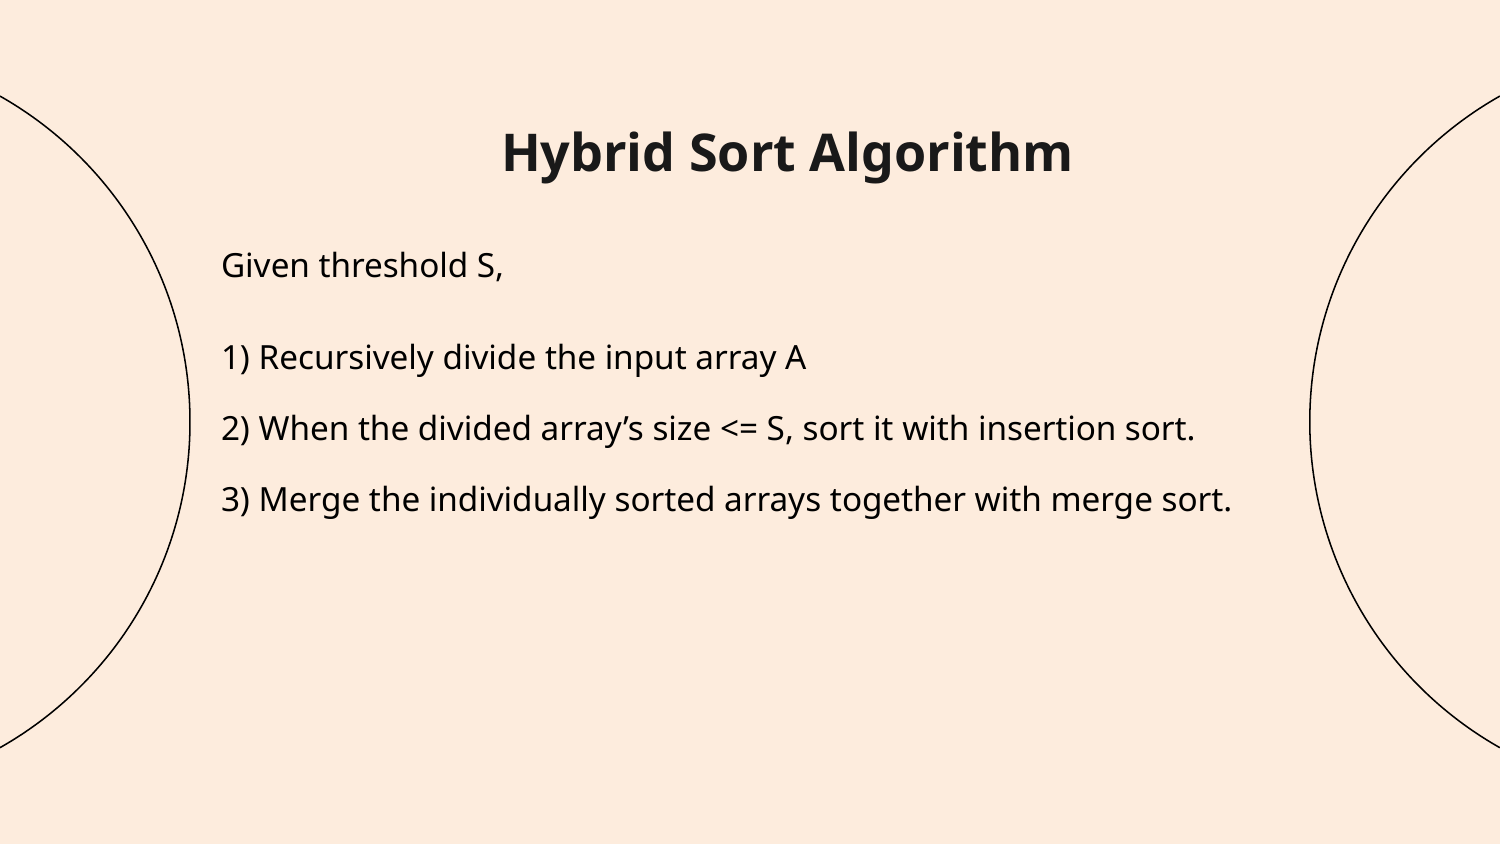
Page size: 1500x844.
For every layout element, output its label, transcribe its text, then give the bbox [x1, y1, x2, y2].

title Hybrid Sort Algorithm [205, 86, 1294, 215]
list Given threshold S, 1) Recursively divide the input array A 2) When the divided array’s size <= S, sort it with insertion sort. 3) Merge the individually sorted arrays together with merge sort. [205, 223, 1294, 790]
